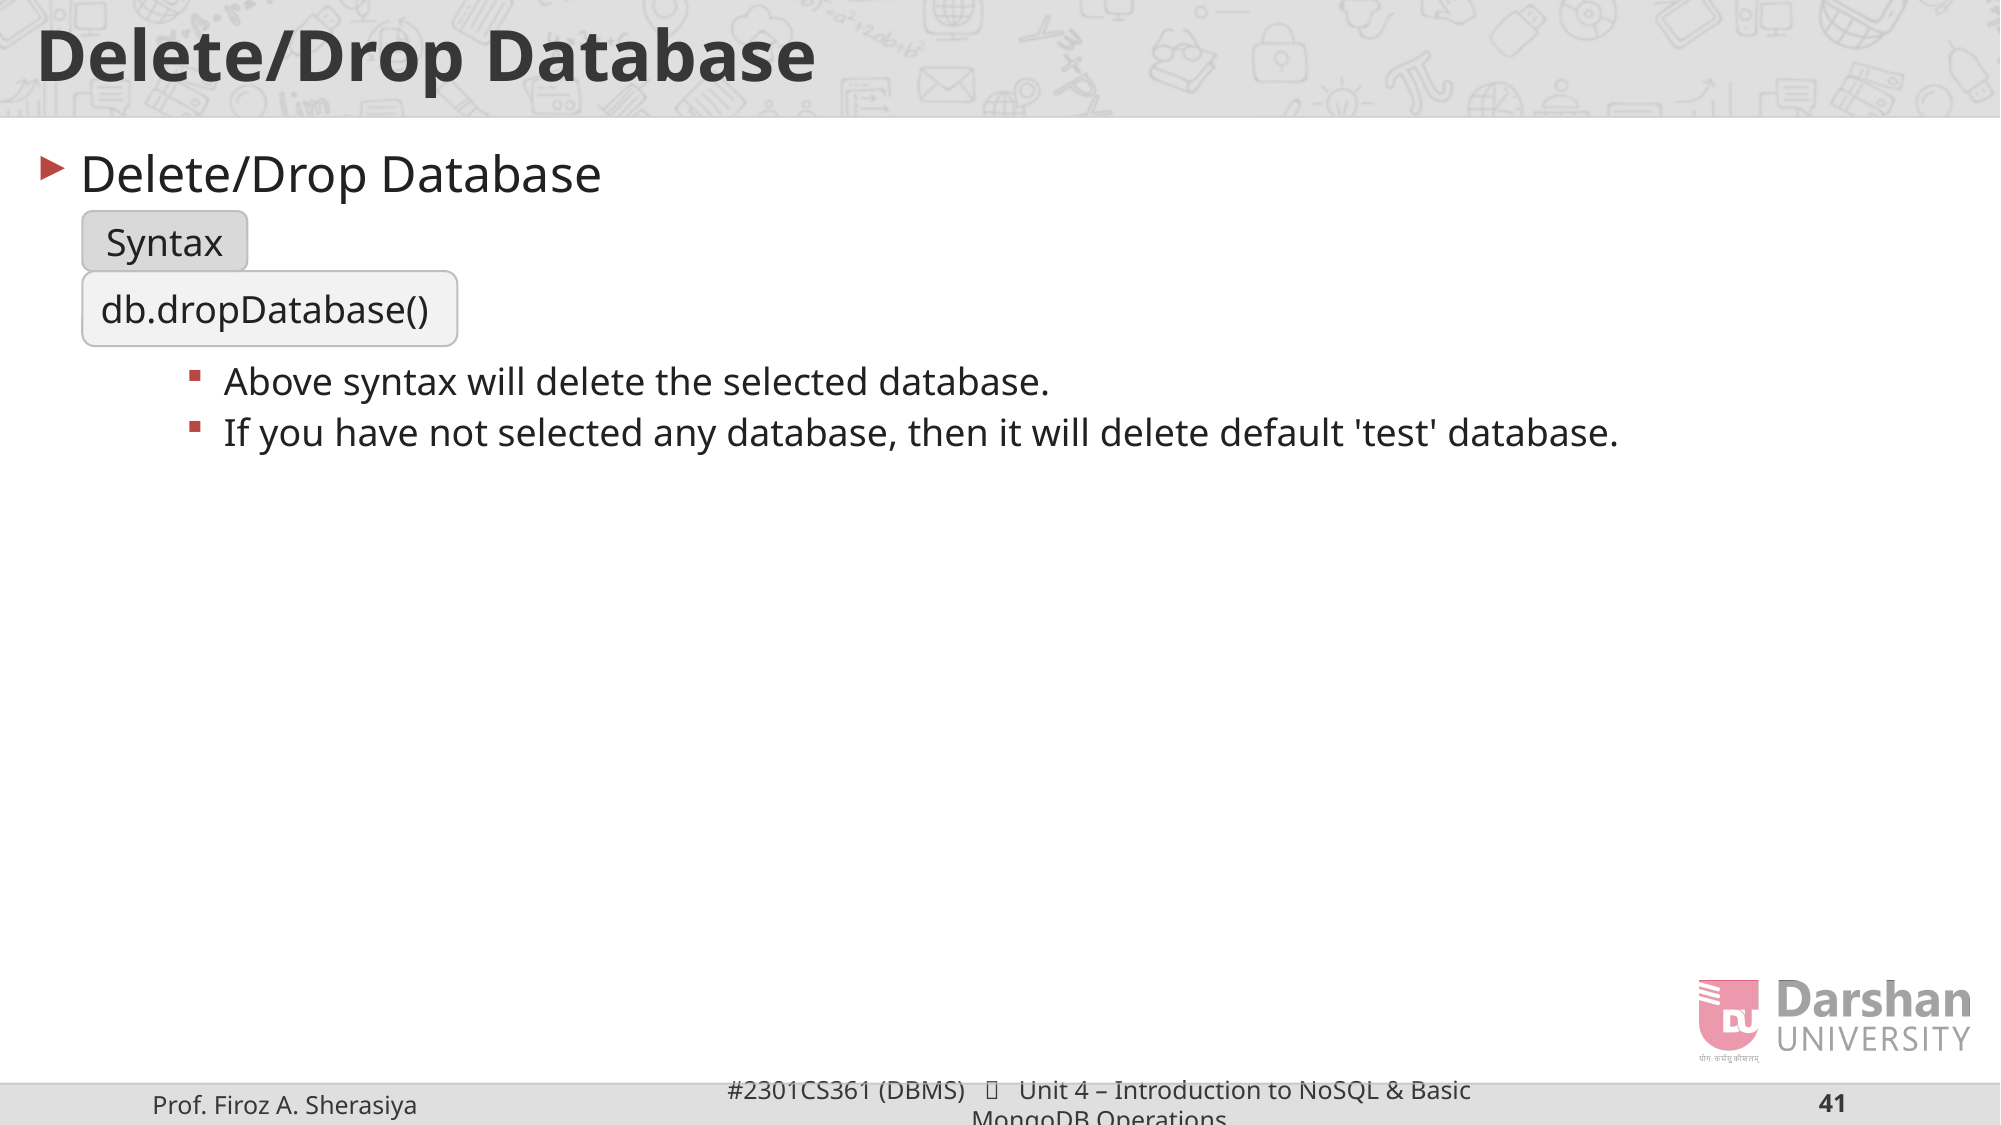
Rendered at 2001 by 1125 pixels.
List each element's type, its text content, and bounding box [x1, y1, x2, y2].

text_box Syntax [81, 210, 249, 273]
text_box db.dropDatabase() [81, 270, 459, 348]
list Delete/Drop Database Above syntax will delete the selected database. If you have not selected any database, then it will delete default 'test' database. [21, 141, 1979, 1059]
title Delete/Drop Database [0, 0, 2000, 117]
table_cell 103 [1699, 1059, 1970, 1063]
